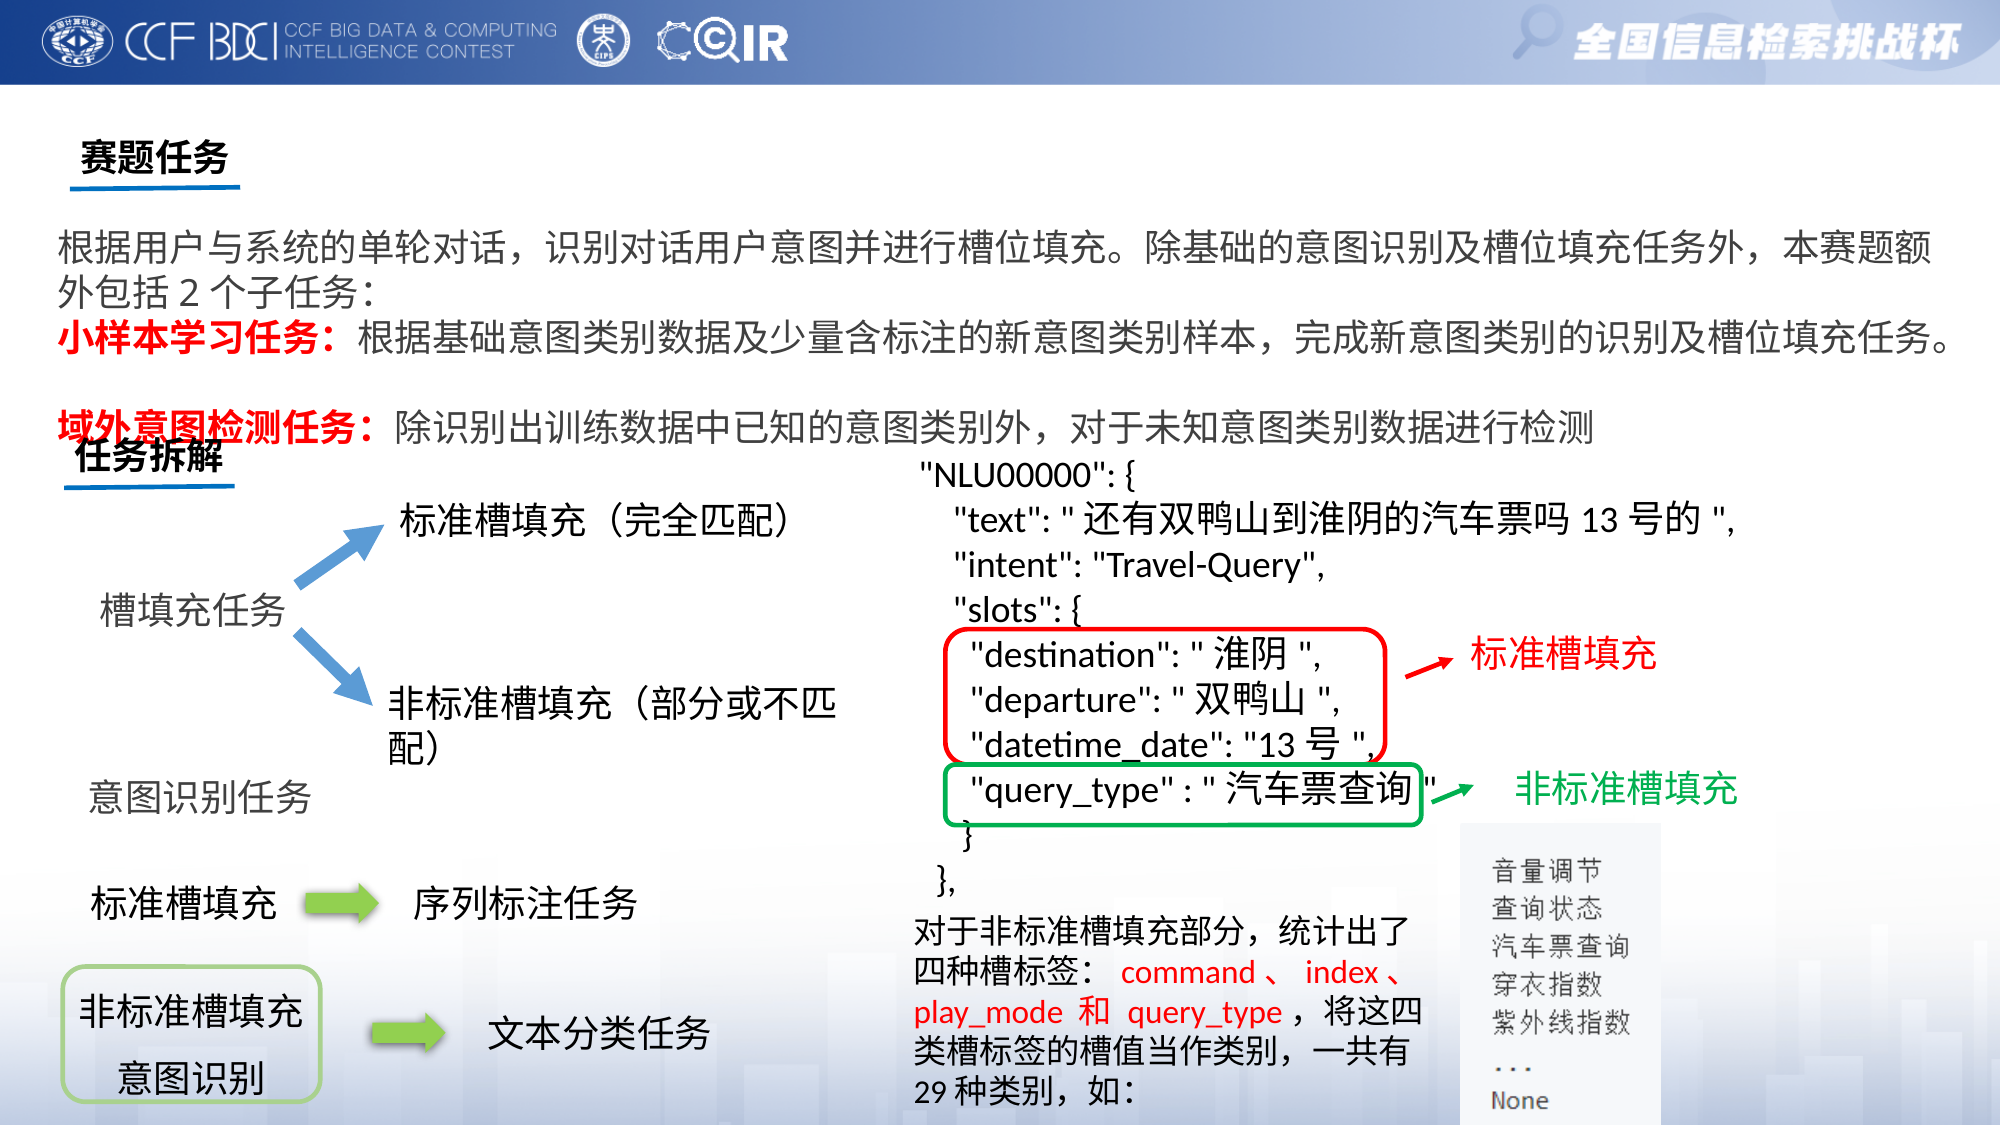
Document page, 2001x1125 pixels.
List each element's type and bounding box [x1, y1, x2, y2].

text_box [297, 524, 385, 586]
text_box [1405, 658, 1454, 678]
text_box [1431, 784, 1474, 803]
picture [0, 0, 2000, 1125]
text_box [297, 631, 373, 706]
